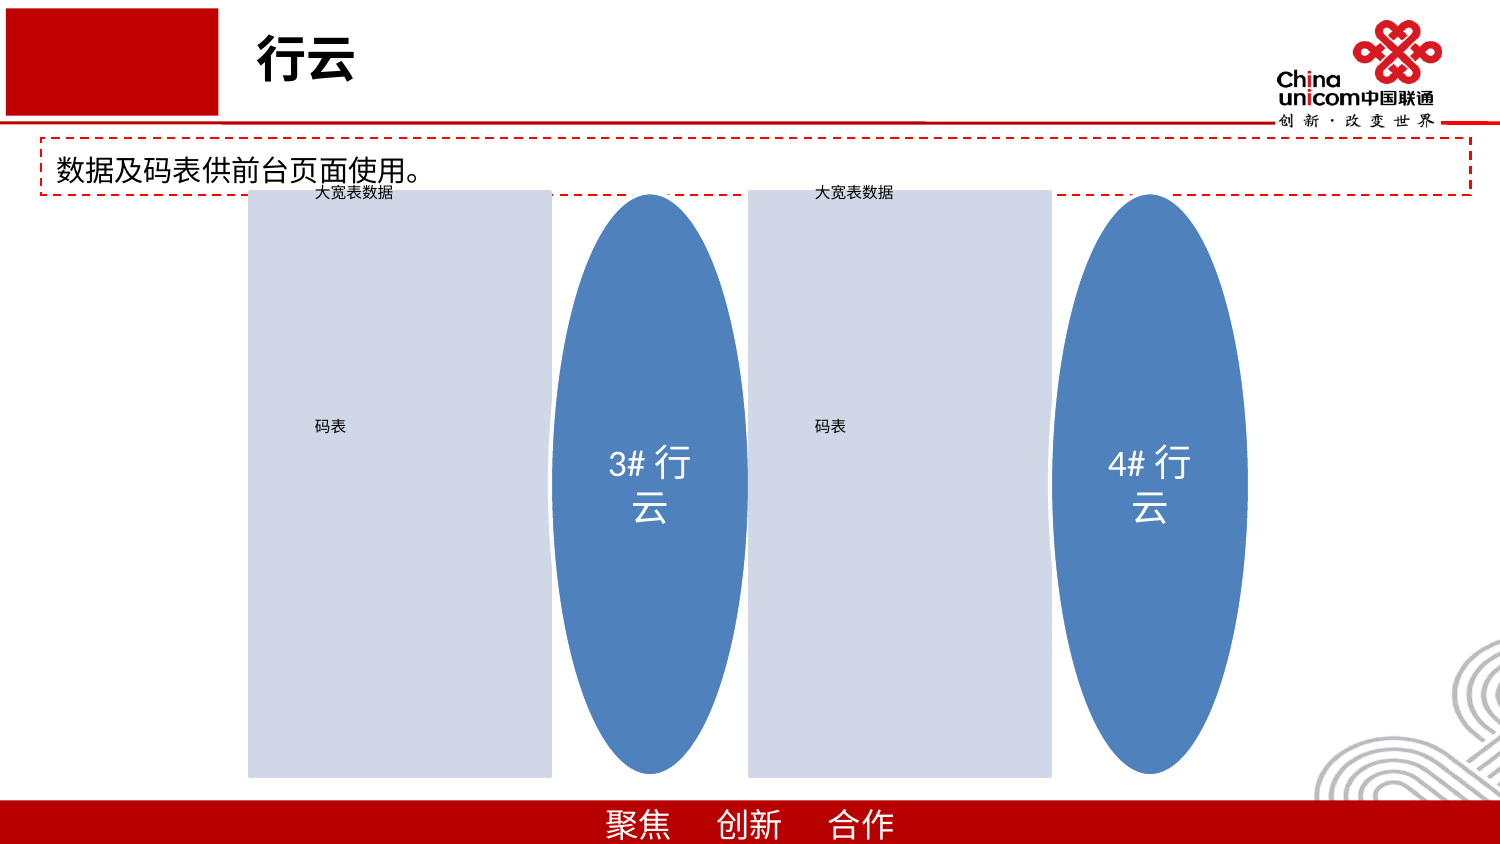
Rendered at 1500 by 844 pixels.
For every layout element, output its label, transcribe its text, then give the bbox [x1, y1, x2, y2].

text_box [249, 192, 1251, 777]
text_box [5, 8, 219, 116]
text_box 行云 [242, 23, 1500, 93]
picture [1277, 93, 1442, 128]
text_box 数据及码表供前台页面使用。 [41, 138, 1471, 195]
picture [1277, 632, 1500, 800]
